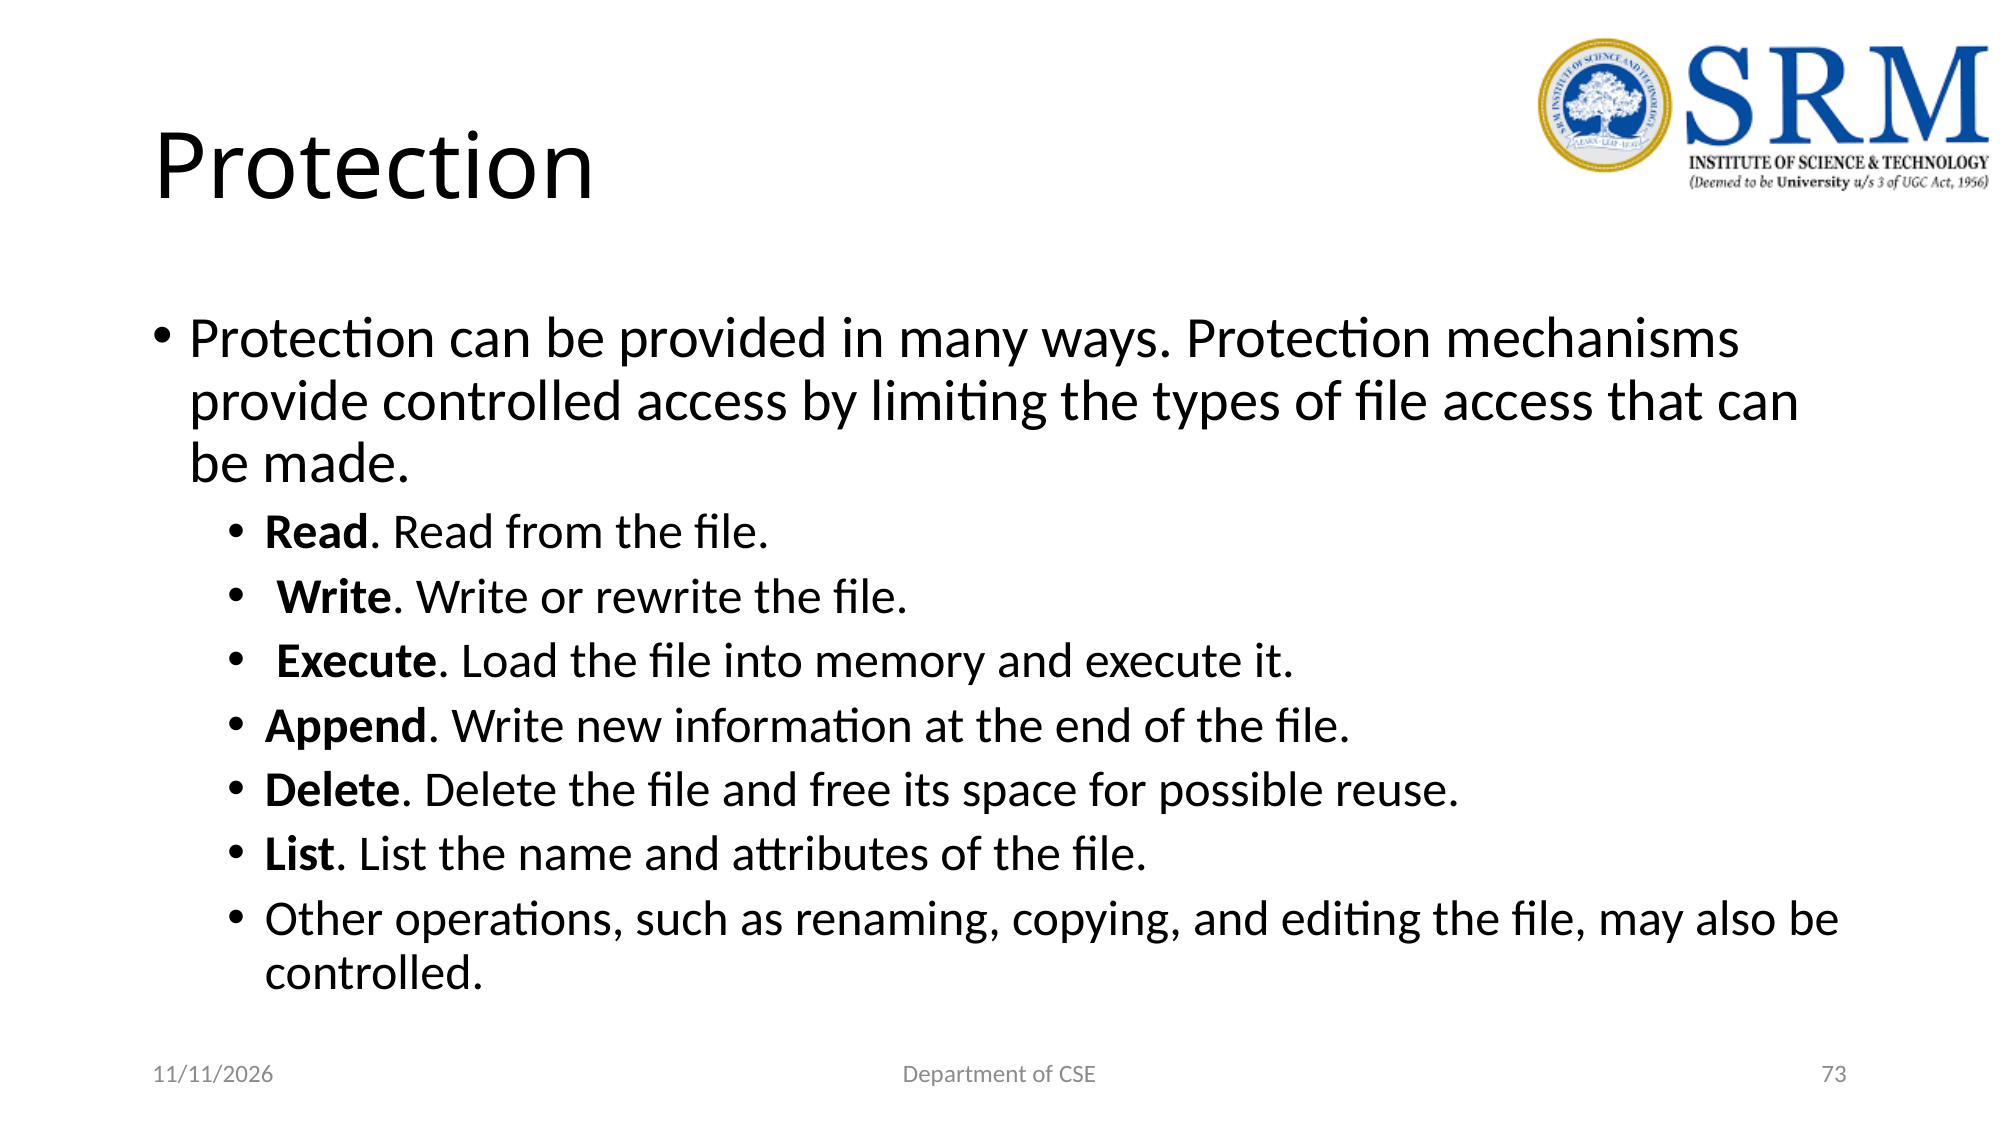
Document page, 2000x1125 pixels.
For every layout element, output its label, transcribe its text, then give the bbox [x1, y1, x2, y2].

list Protection can be provided in many ways. Protection mechanisms provide controlled access by limiting the types of file access that can be made. Read. Read from the file. Write. Write or rewrite the file. Execute. Load the file into memory and execute it. Append. Write new information at the end of the file. Delete. Delete the file and free its space for possible reuse. List. List the name and attributes of the file. Other operations, such as renaming, copying, and editing the file, may also be controlled. [137, 299, 1862, 1014]
title Protection [137, 59, 1862, 278]
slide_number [137, 1042, 588, 1103]
picture [1529, 0, 2000, 246]
footer Department of CSE [662, 1042, 1338, 1103]
slide_number 73 [1412, 1042, 1862, 1103]
